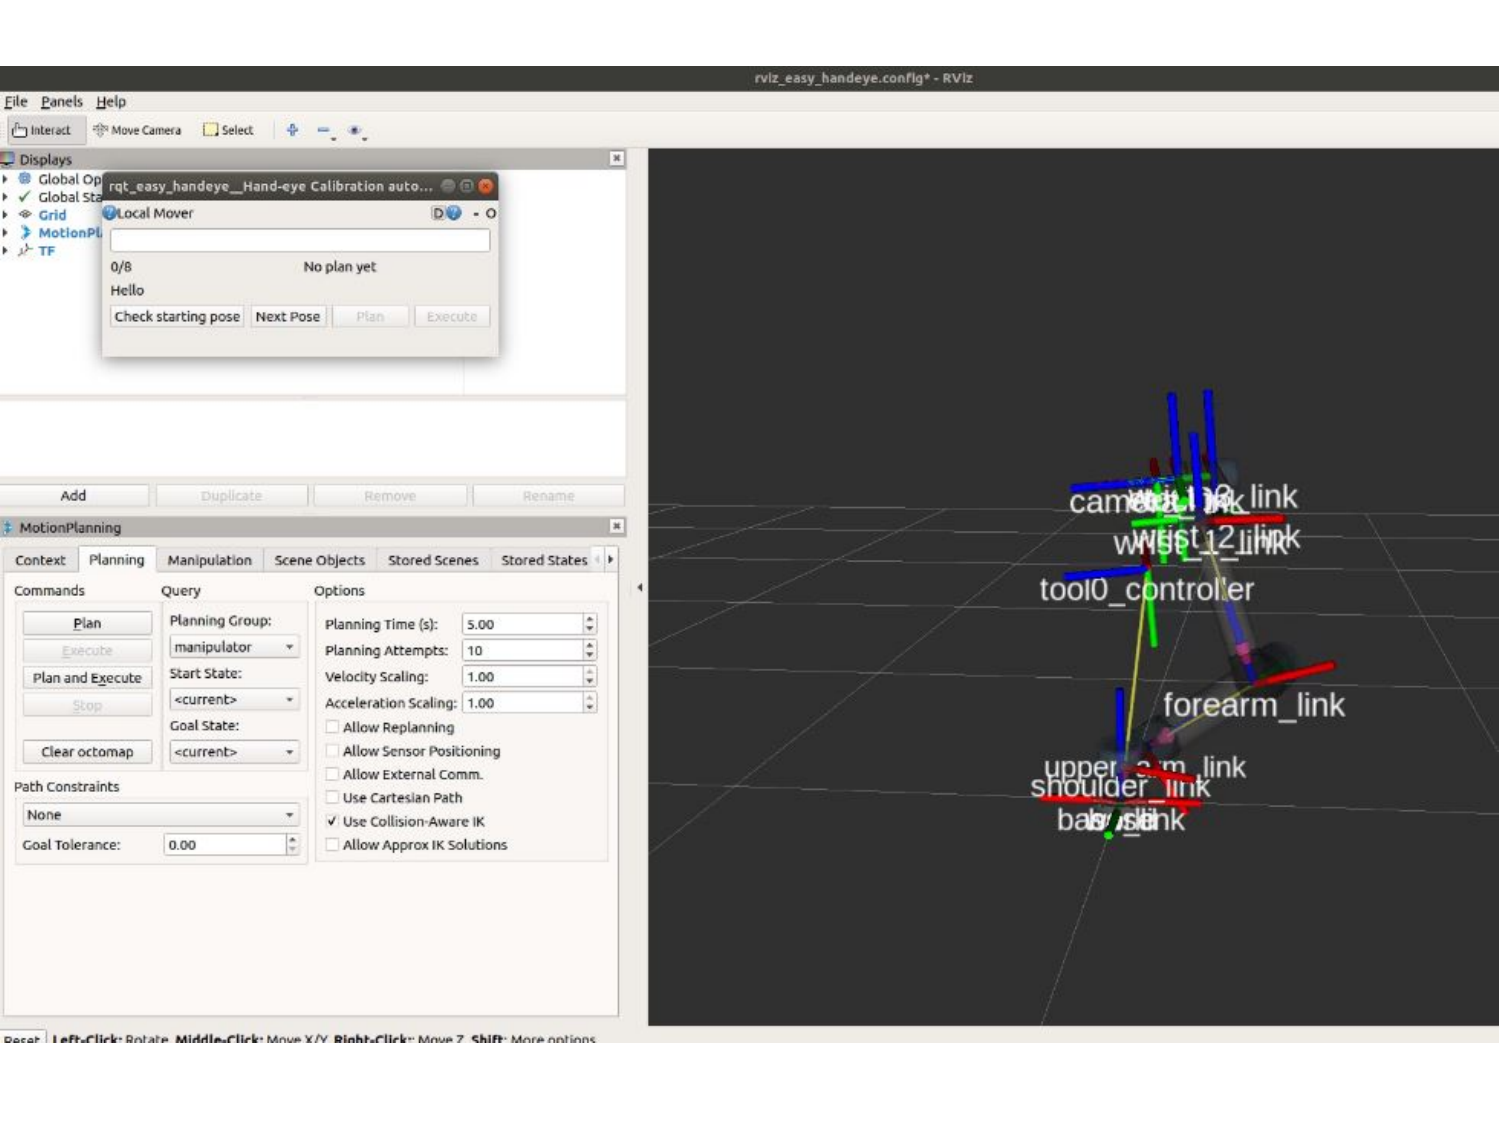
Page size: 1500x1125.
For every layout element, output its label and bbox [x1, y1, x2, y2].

picture [0, 66, 1500, 1043]
